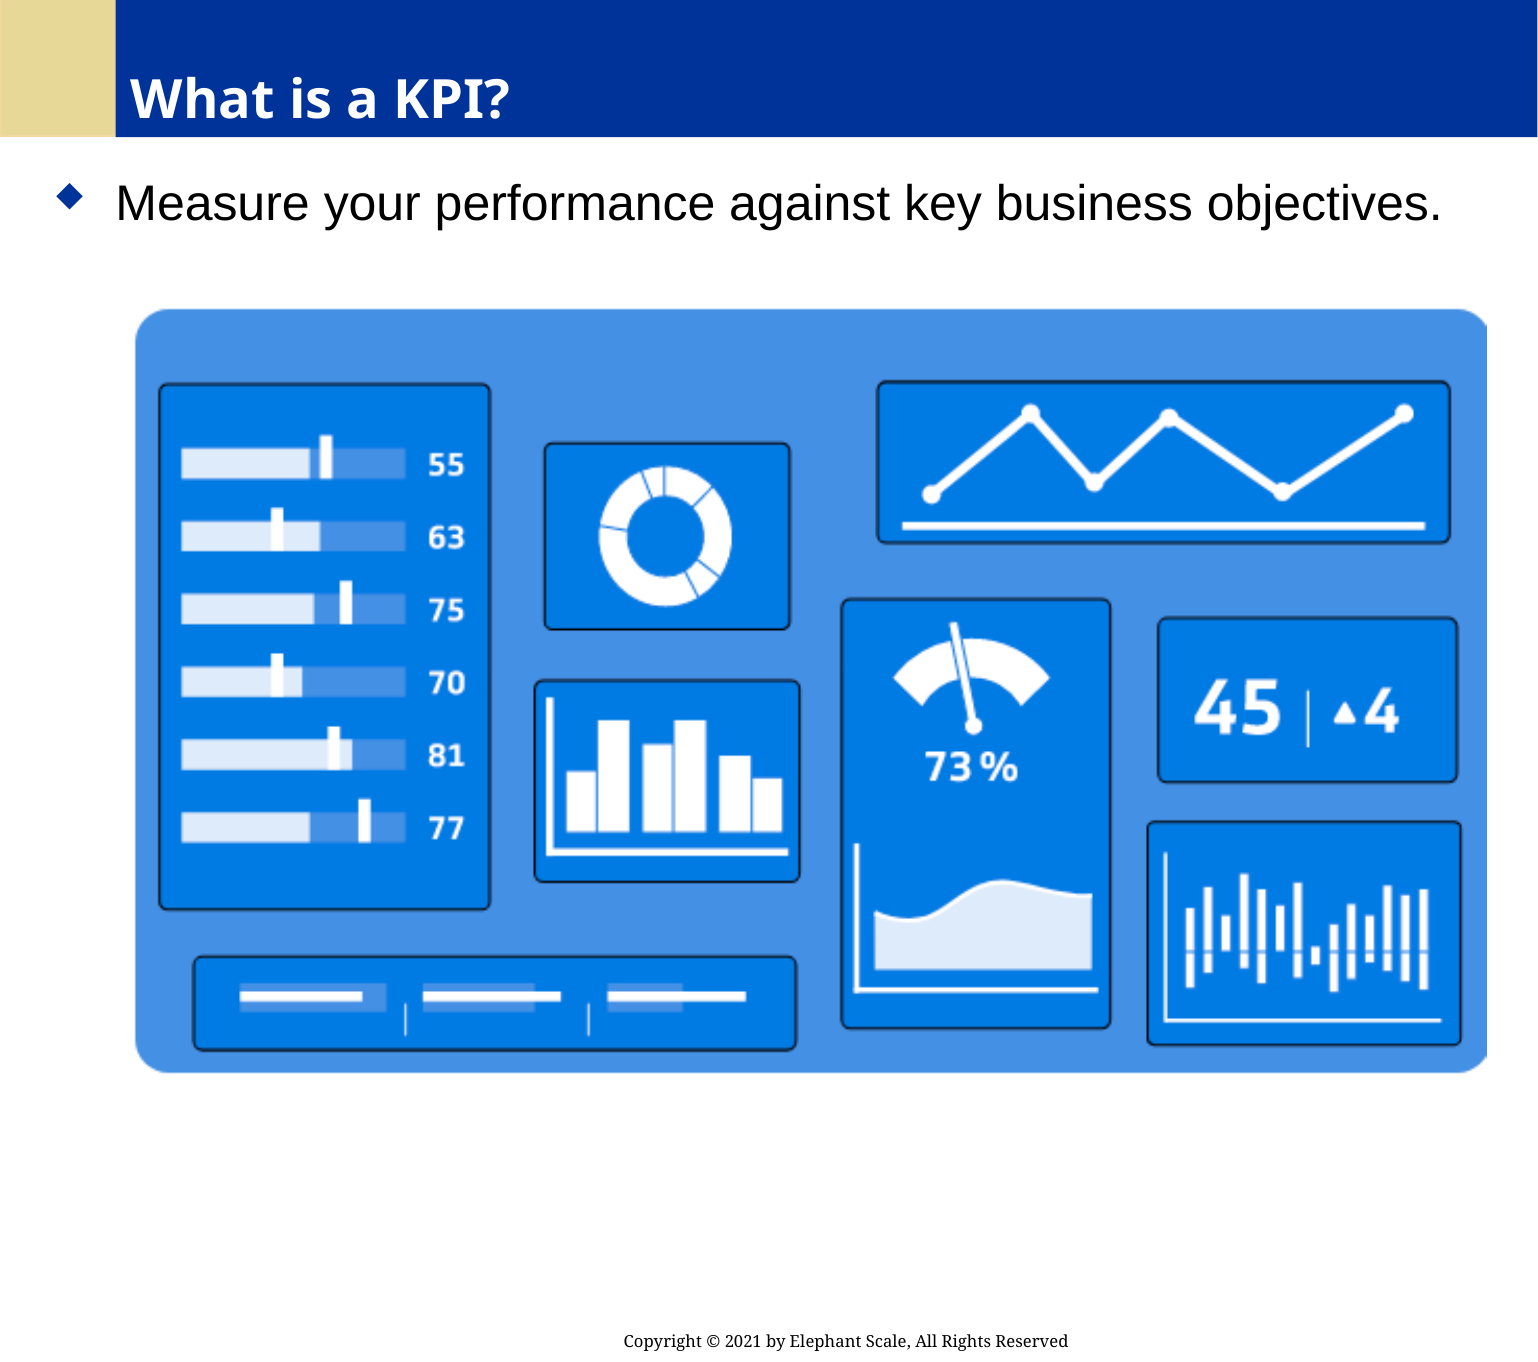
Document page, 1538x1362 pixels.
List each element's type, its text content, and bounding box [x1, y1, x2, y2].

list Measure your performance against key business objectives. [38, 162, 1500, 1284]
picture [0, 0, 115, 137]
title What is a KPI? [115, 0, 1538, 138]
picture [115, 293, 1487, 1088]
text_box Copyright © 2021 by Elephant Scale, All Rights Reserved [608, 1322, 1085, 1358]
